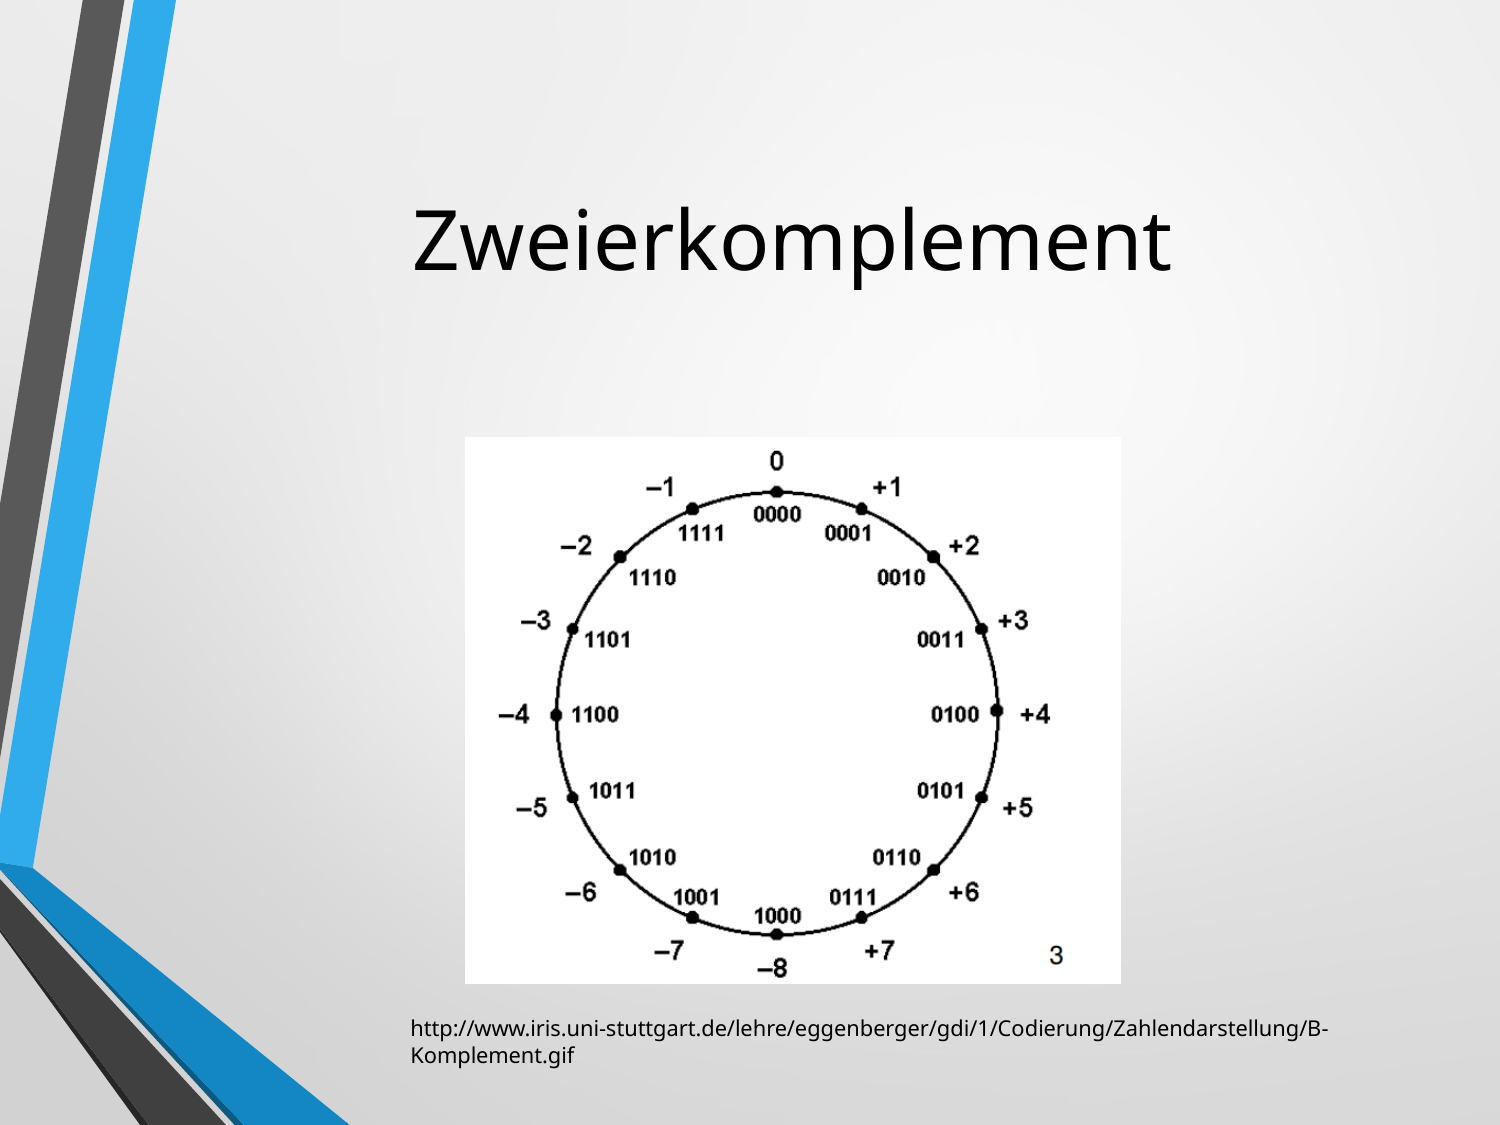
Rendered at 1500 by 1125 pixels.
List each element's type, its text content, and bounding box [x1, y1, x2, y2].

text_box http://www.iris.uni-stuttgart.de/lehre/eggenberger/gdi/1/Codierung/Zahlendarstellung/B-Komplement.gif [395, 1007, 1425, 1075]
title Zweierkomplement [161, 75, 1425, 400]
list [465, 437, 1122, 985]
